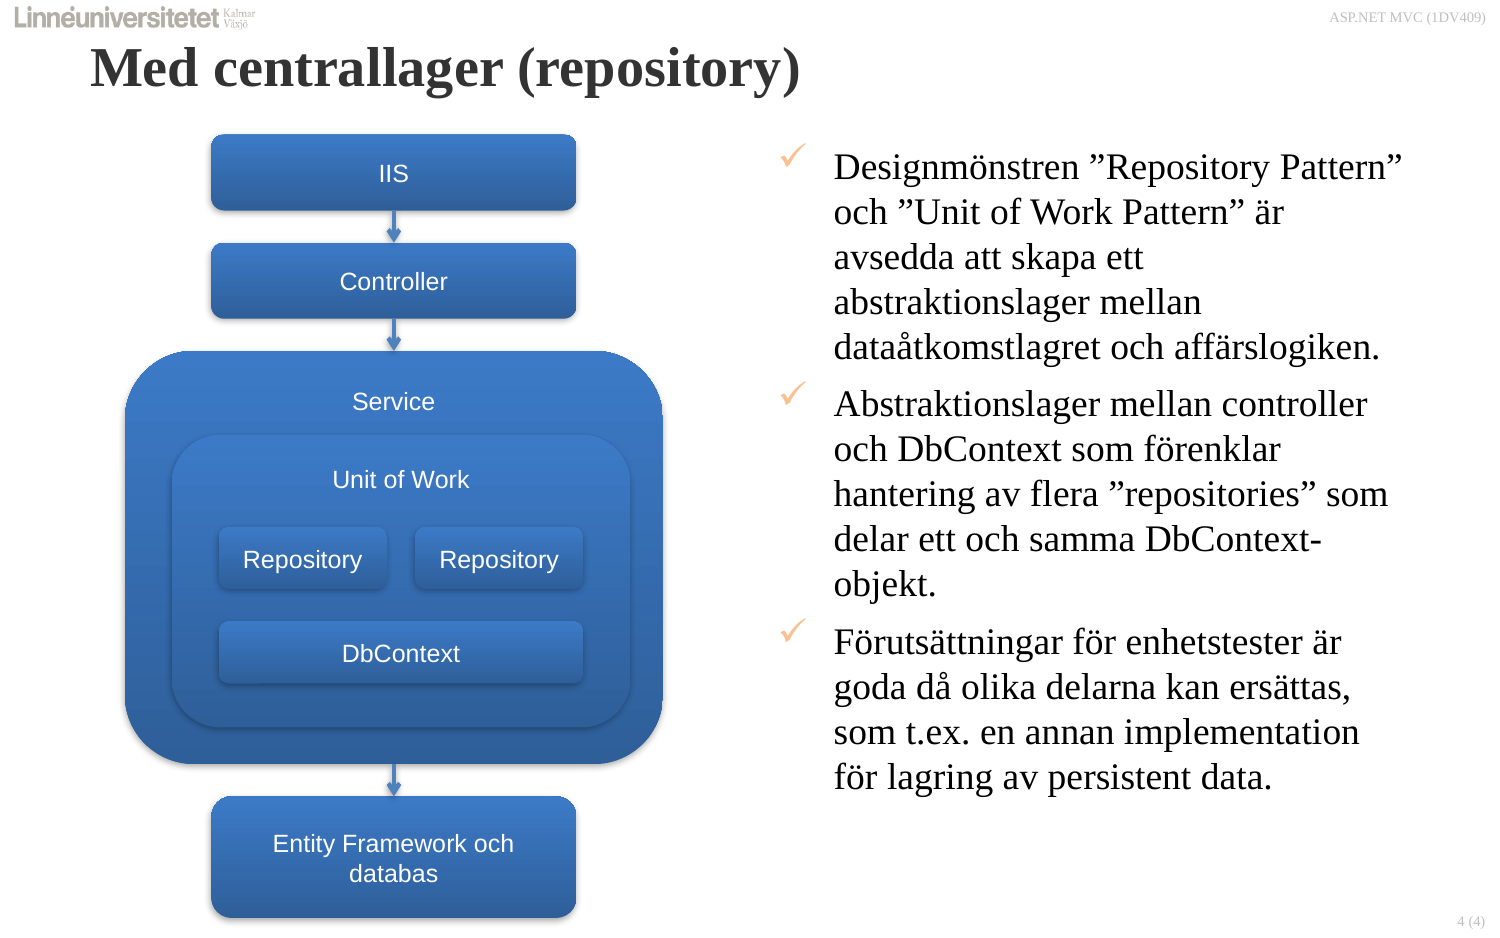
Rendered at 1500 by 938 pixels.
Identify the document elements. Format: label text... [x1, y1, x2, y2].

text_box Controller [211, 242, 577, 319]
text_box Entity Framework och databas [211, 796, 577, 919]
text_box IIS [211, 134, 577, 211]
title Med centrallager (repository) [74, 15, 1426, 137]
list Designmönstren ”Repository Pattern” och ”Unit of Work Pattern” är avsedda att skapa ett abstraktionslager mellan dataåtkomstlagret och affärslogiken. Abstraktionslager mellan controller och DbContext som förenklar hantering av flera ”repositories” som delar ett och samma DbContext-objekt. Förutsättningar för enhetstester är goda då olika delarna kan ersättas, som t.ex. en annan implementation för lagring av persistent data. [762, 133, 1426, 893]
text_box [124, 350, 664, 765]
